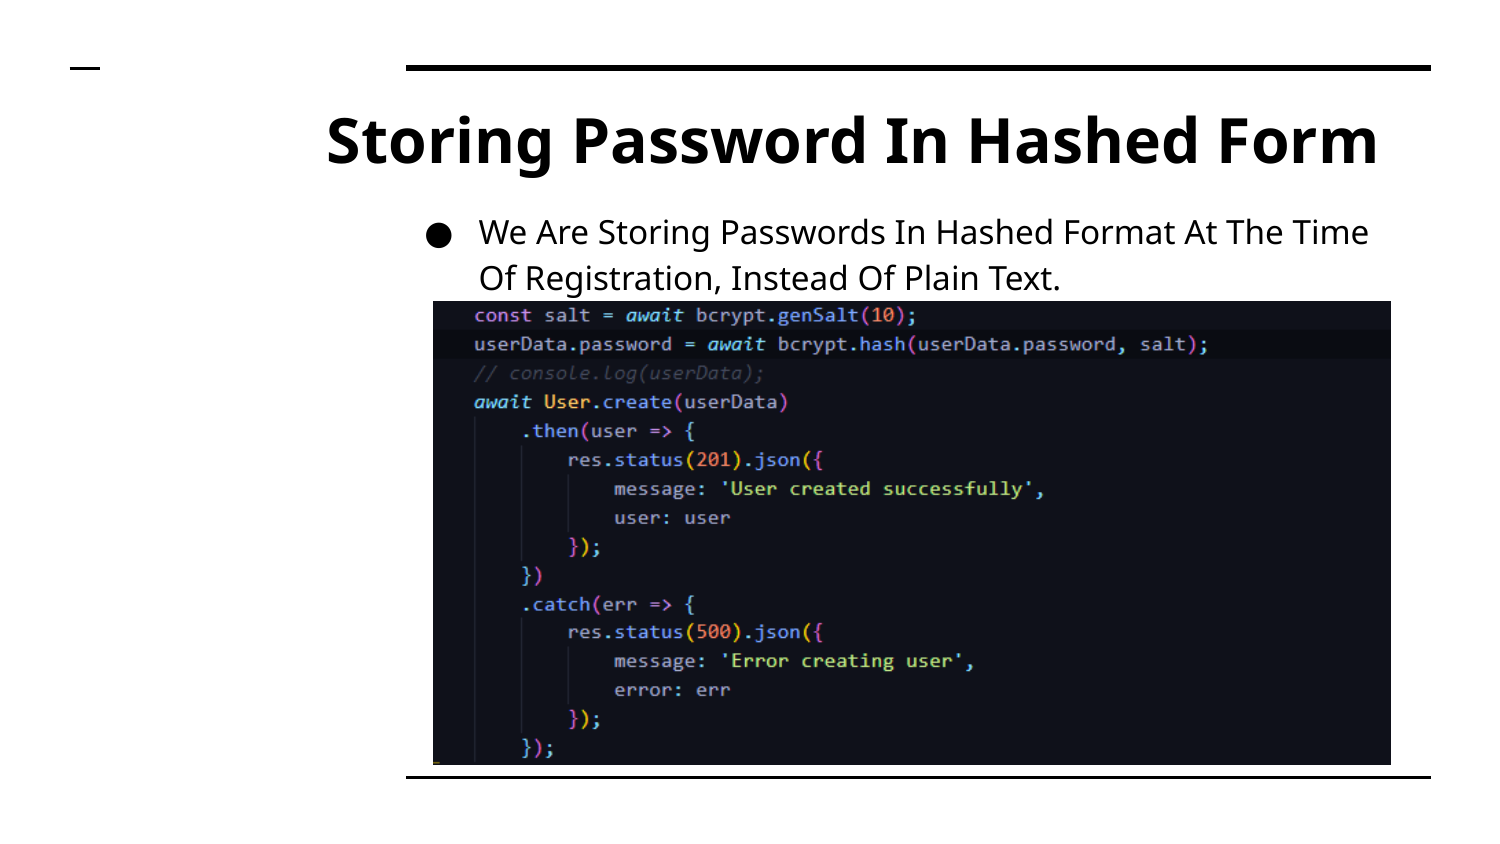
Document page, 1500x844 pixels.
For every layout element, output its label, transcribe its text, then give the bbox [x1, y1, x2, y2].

list We Are Storing Passwords In Hashed Format At The Time Of Registration, Instead Of Plain Text. [388, 190, 1391, 683]
title Storing Password In Hashed Form [311, 86, 1439, 191]
picture [433, 301, 1392, 765]
